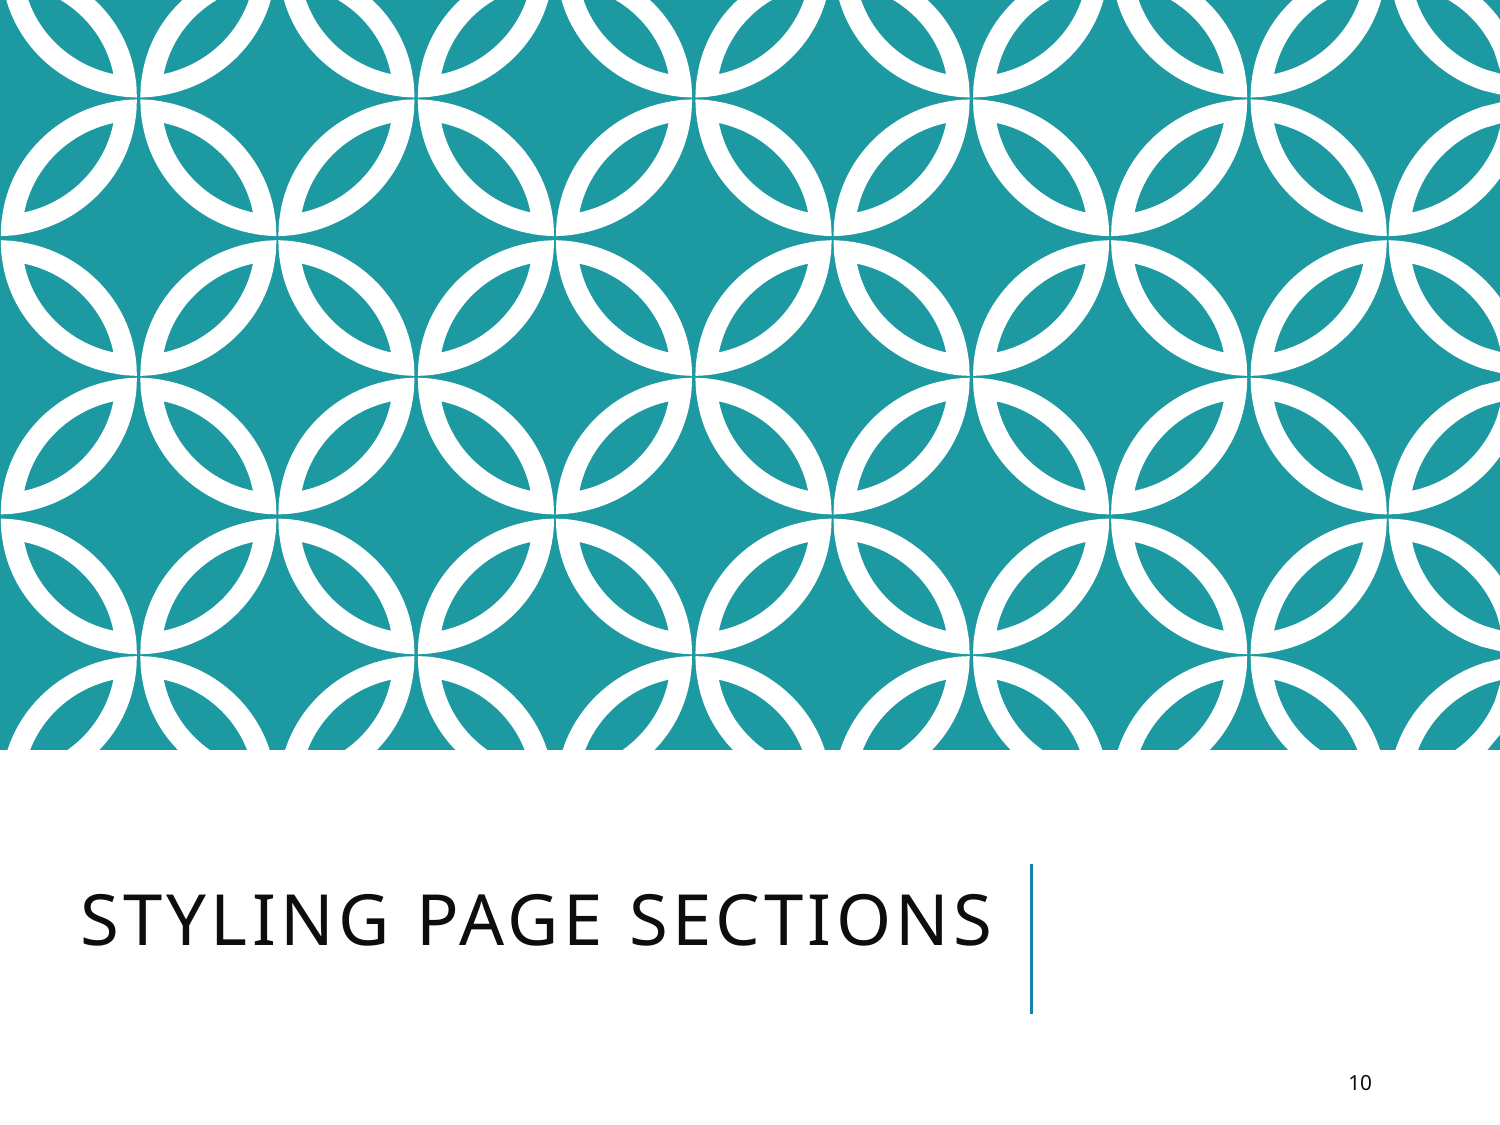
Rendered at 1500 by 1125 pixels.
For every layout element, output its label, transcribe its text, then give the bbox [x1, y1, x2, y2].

title Styling Page Sections [56, 813, 1013, 1054]
slide_number 10 [1333, 1061, 1454, 1107]
